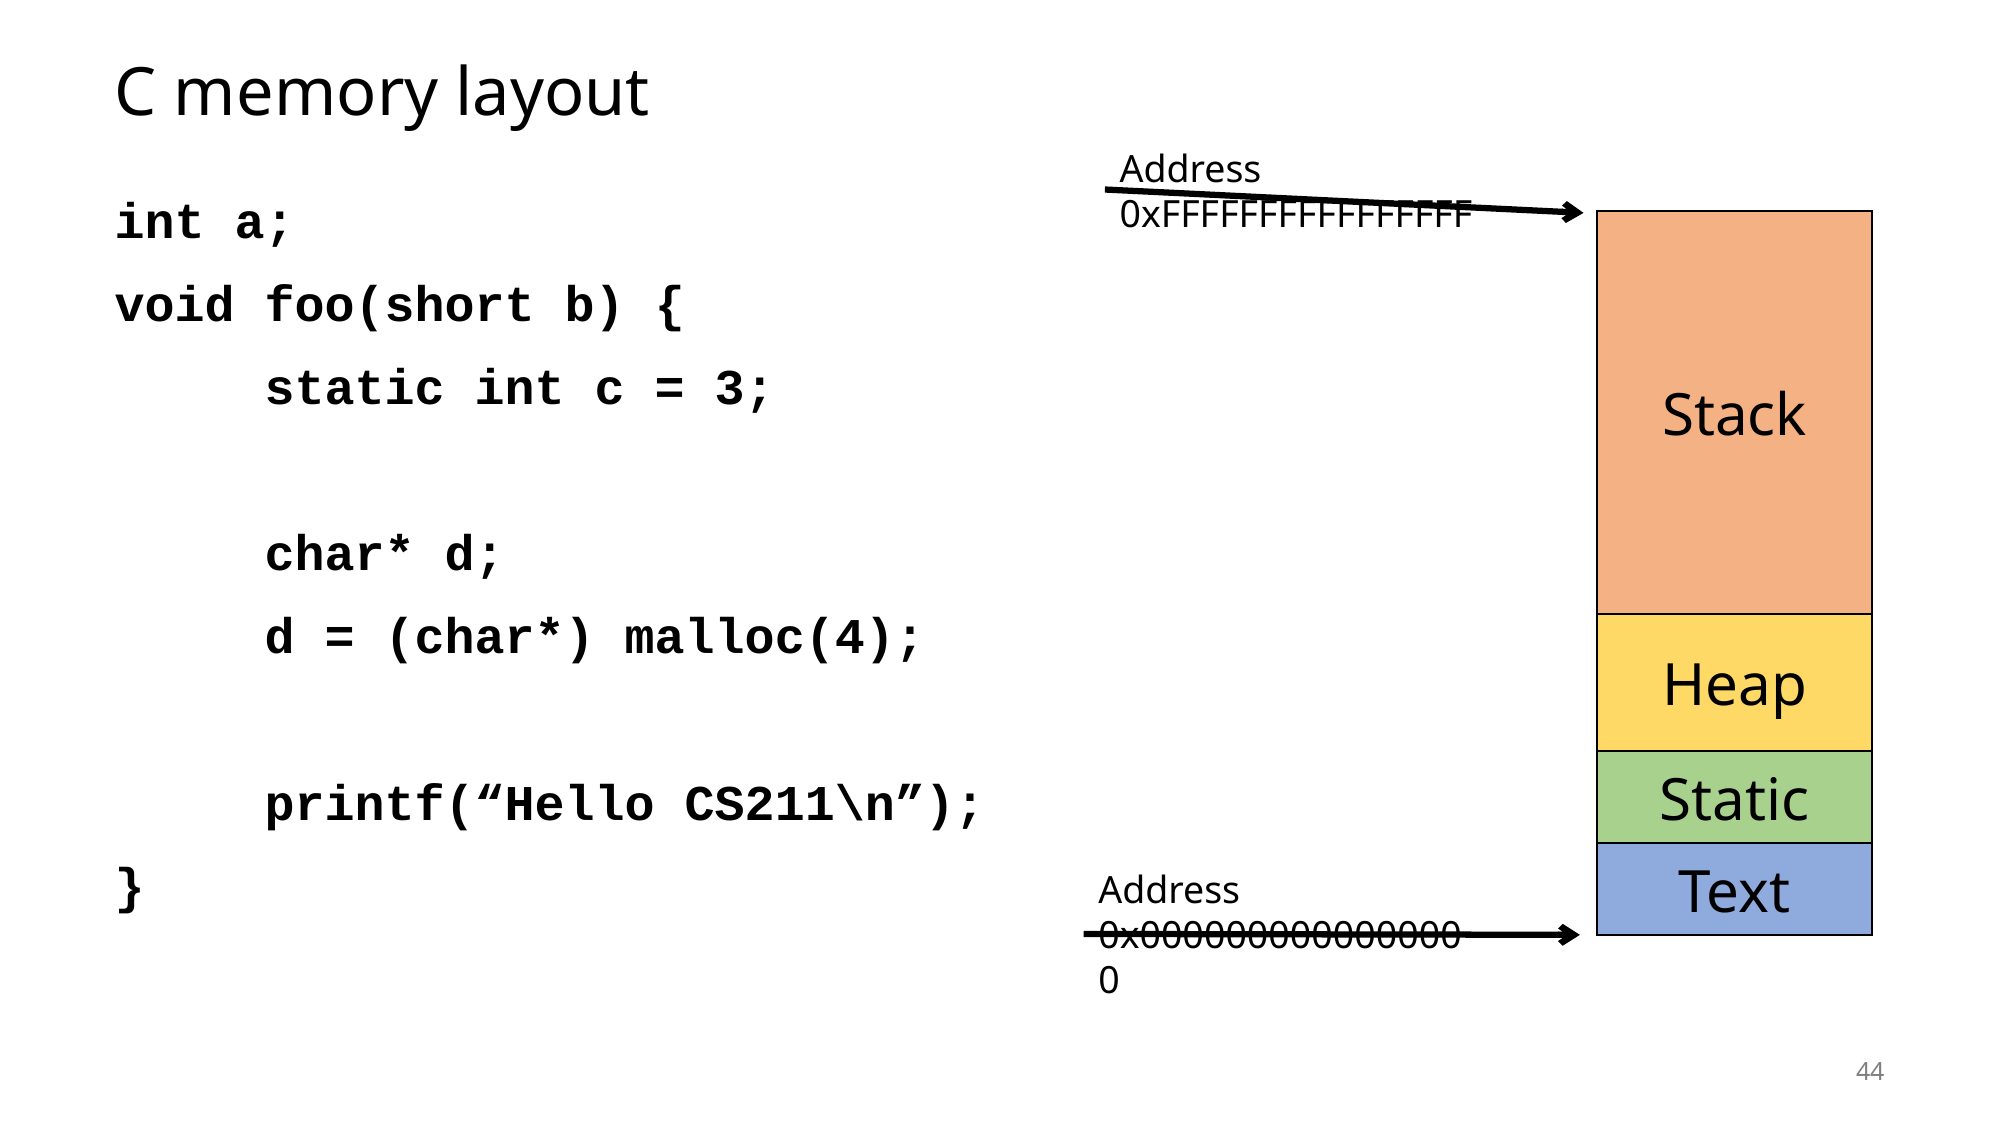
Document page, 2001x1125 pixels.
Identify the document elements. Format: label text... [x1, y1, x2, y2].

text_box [1083, 859, 1580, 1011]
table_cell Static [1598, 752, 1871, 842]
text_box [1104, 137, 1584, 289]
slide_number 44 [1749, 1042, 1900, 1103]
table_header Stack [1598, 212, 1871, 613]
title C memory layout [99, 37, 1900, 150]
list int a; void foo(short b) { static int c = 3; char* d; d = (char*) malloc(4); printf(“Hello CS211\n”); } [99, 187, 1067, 1013]
table_cell Heap [1598, 615, 1871, 750]
table_cell Text [1598, 844, 1871, 934]
